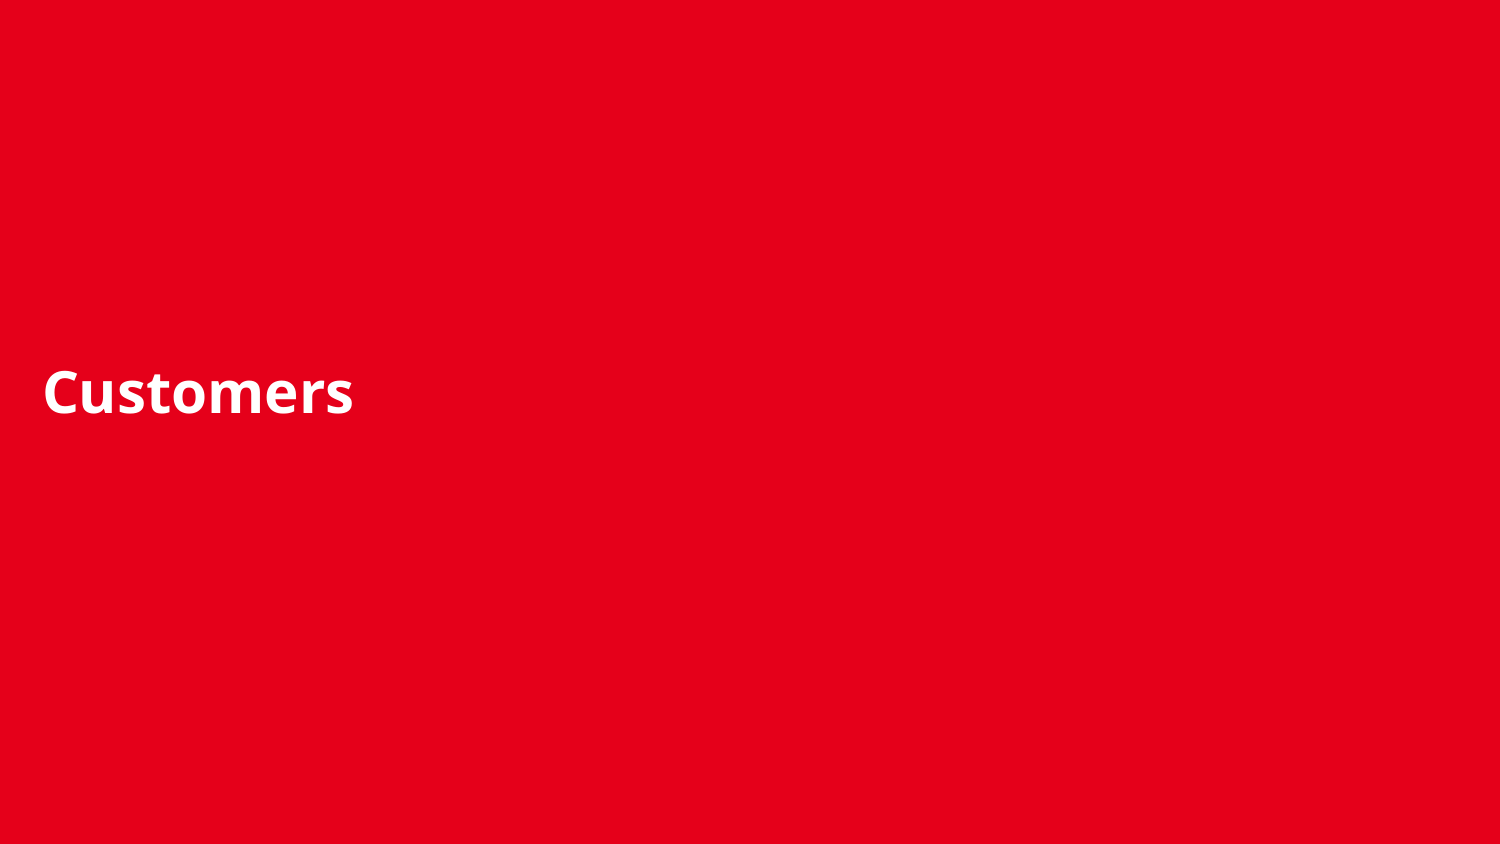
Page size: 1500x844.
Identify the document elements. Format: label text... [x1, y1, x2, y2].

text_box Customers [42, 355, 355, 426]
